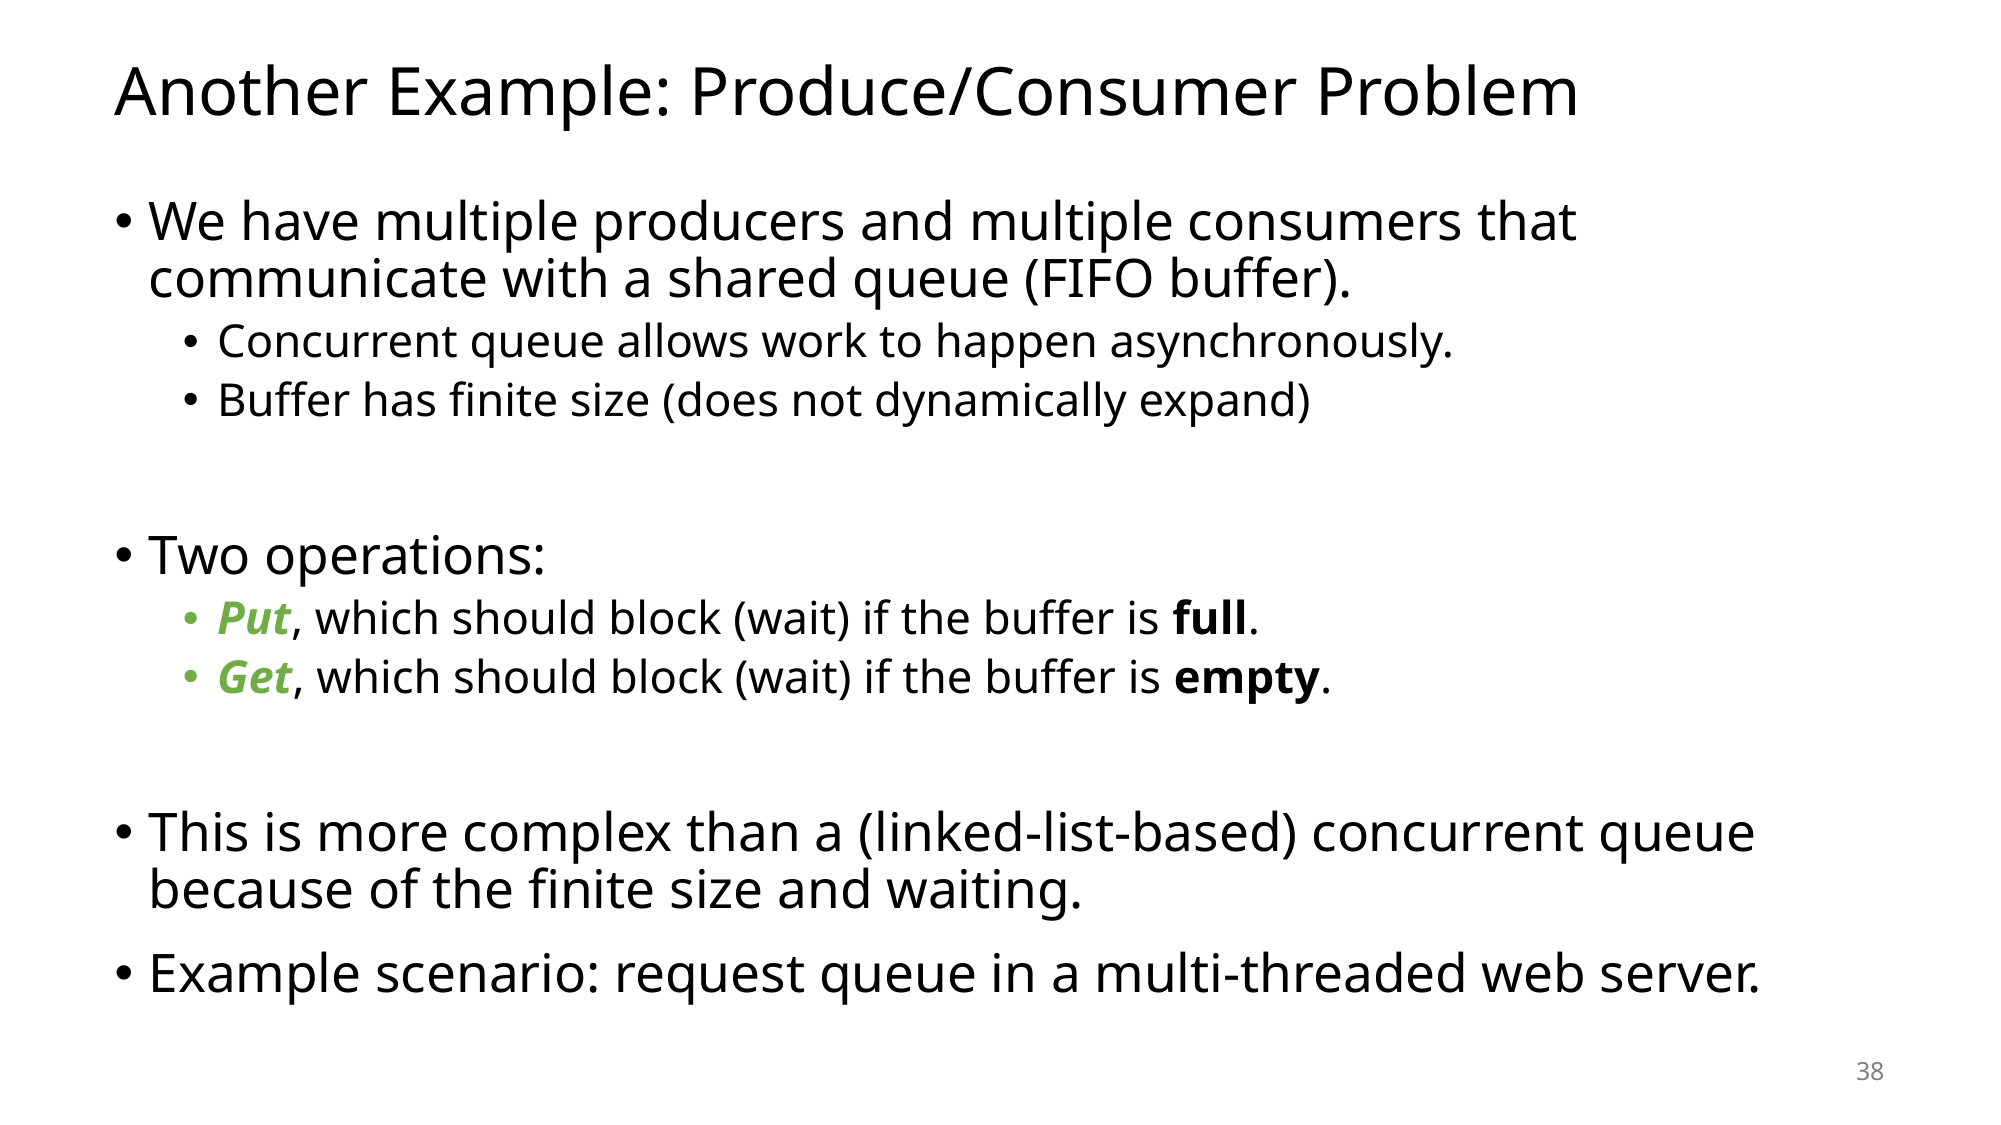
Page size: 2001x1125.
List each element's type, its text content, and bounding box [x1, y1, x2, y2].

list We have multiple producers and multiple consumers that communicate with a shared queue (FIFO buffer). Concurrent queue allows work to happen asynchronously. Buffer has finite size (does not dynamically expand) Two operations: Put, which should block (wait) if the buffer is full. Get, which should block (wait) if the buffer is empty. This is more complex than a (linked-list-based) concurrent queue because of the finite size and waiting. Example scenario: request queue in a multi-threaded web server. [99, 187, 1900, 1013]
slide_number 38 [1749, 1042, 1900, 1103]
title Another Example: Produce/Consumer Problem [99, 37, 1900, 150]
